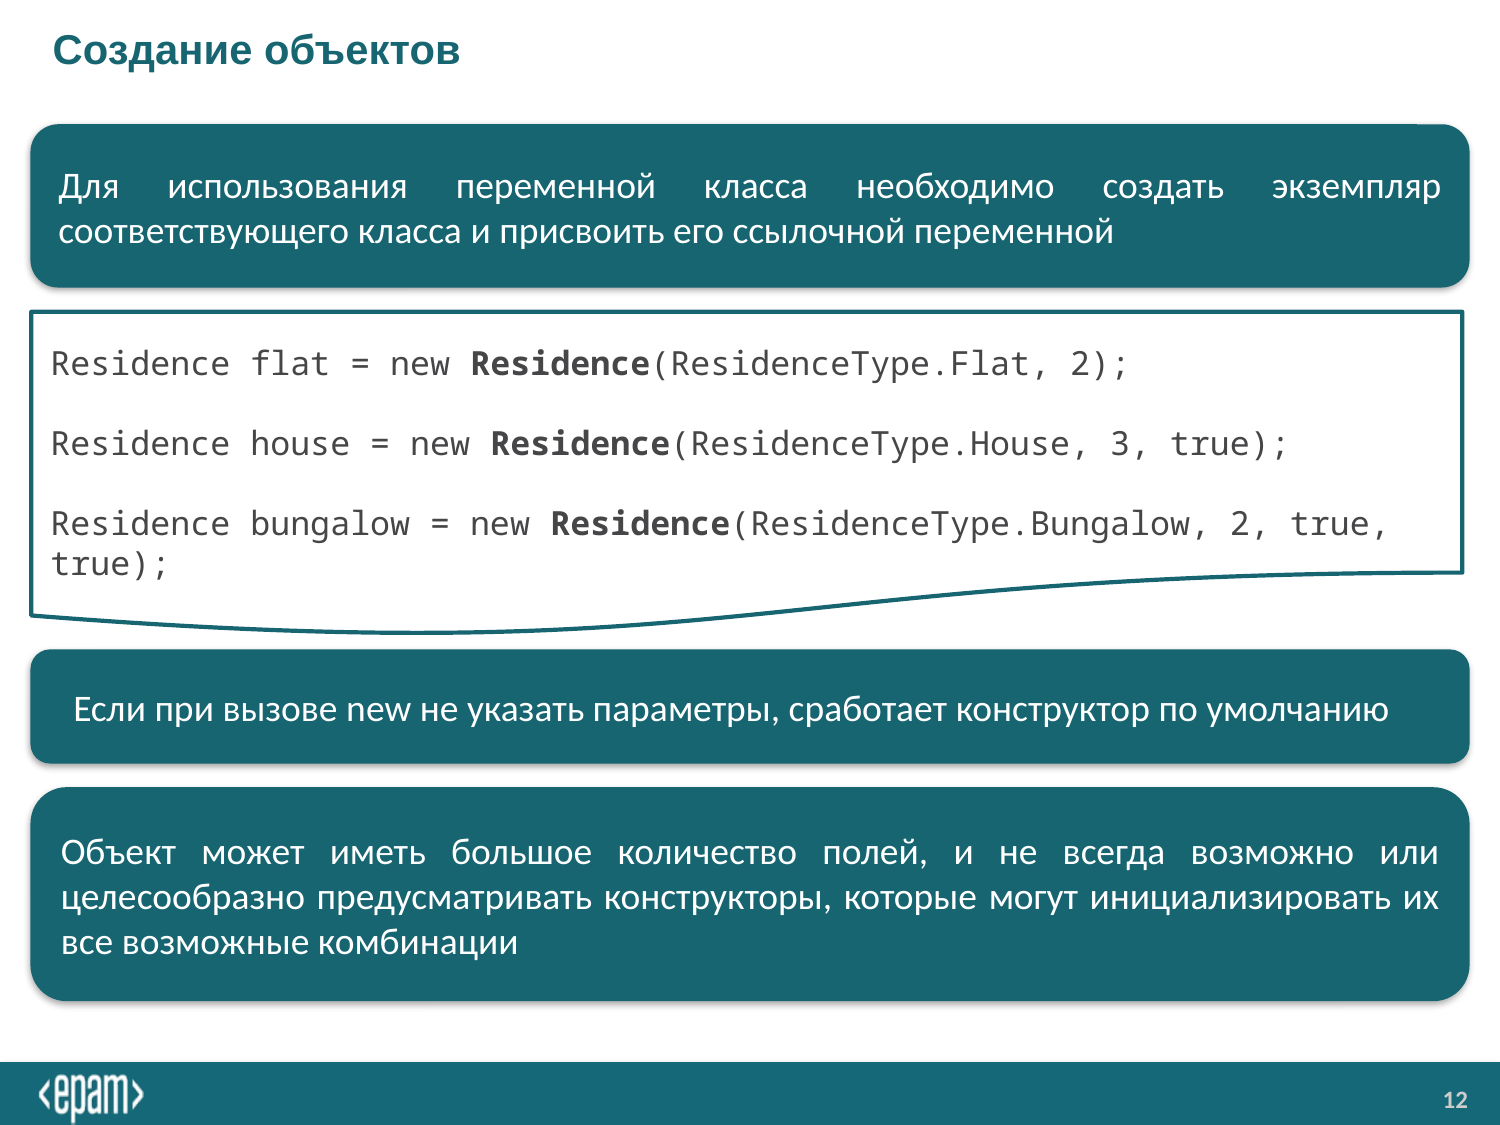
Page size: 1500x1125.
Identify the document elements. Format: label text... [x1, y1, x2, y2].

text_box Если при вызове new не указать параметры, сработает конструктор по умолчанию [30, 649, 1470, 764]
title Создание объектов [0, 0, 1500, 95]
text_box Объект может иметь большое количество полей, и не всегда возможно или целесообразно предусматривать конструкторы, которые могут инициализировать их все возможные комбинации [30, 787, 1470, 1002]
picture [38, 1074, 144, 1125]
text_box Для использования переменной класса необходимо создать экземпляр соответствующего класса и присвоить его ссылочной переменной [30, 124, 1470, 288]
text_box Residence flat = new Residence(ResidenceType.Flat, 2); Residence house = new Residence(ResidenceType.House, 3, true); Residence bungalow = new Residence(ResidenceType.Bungalow, 2, true, true); [29, 309, 1465, 635]
